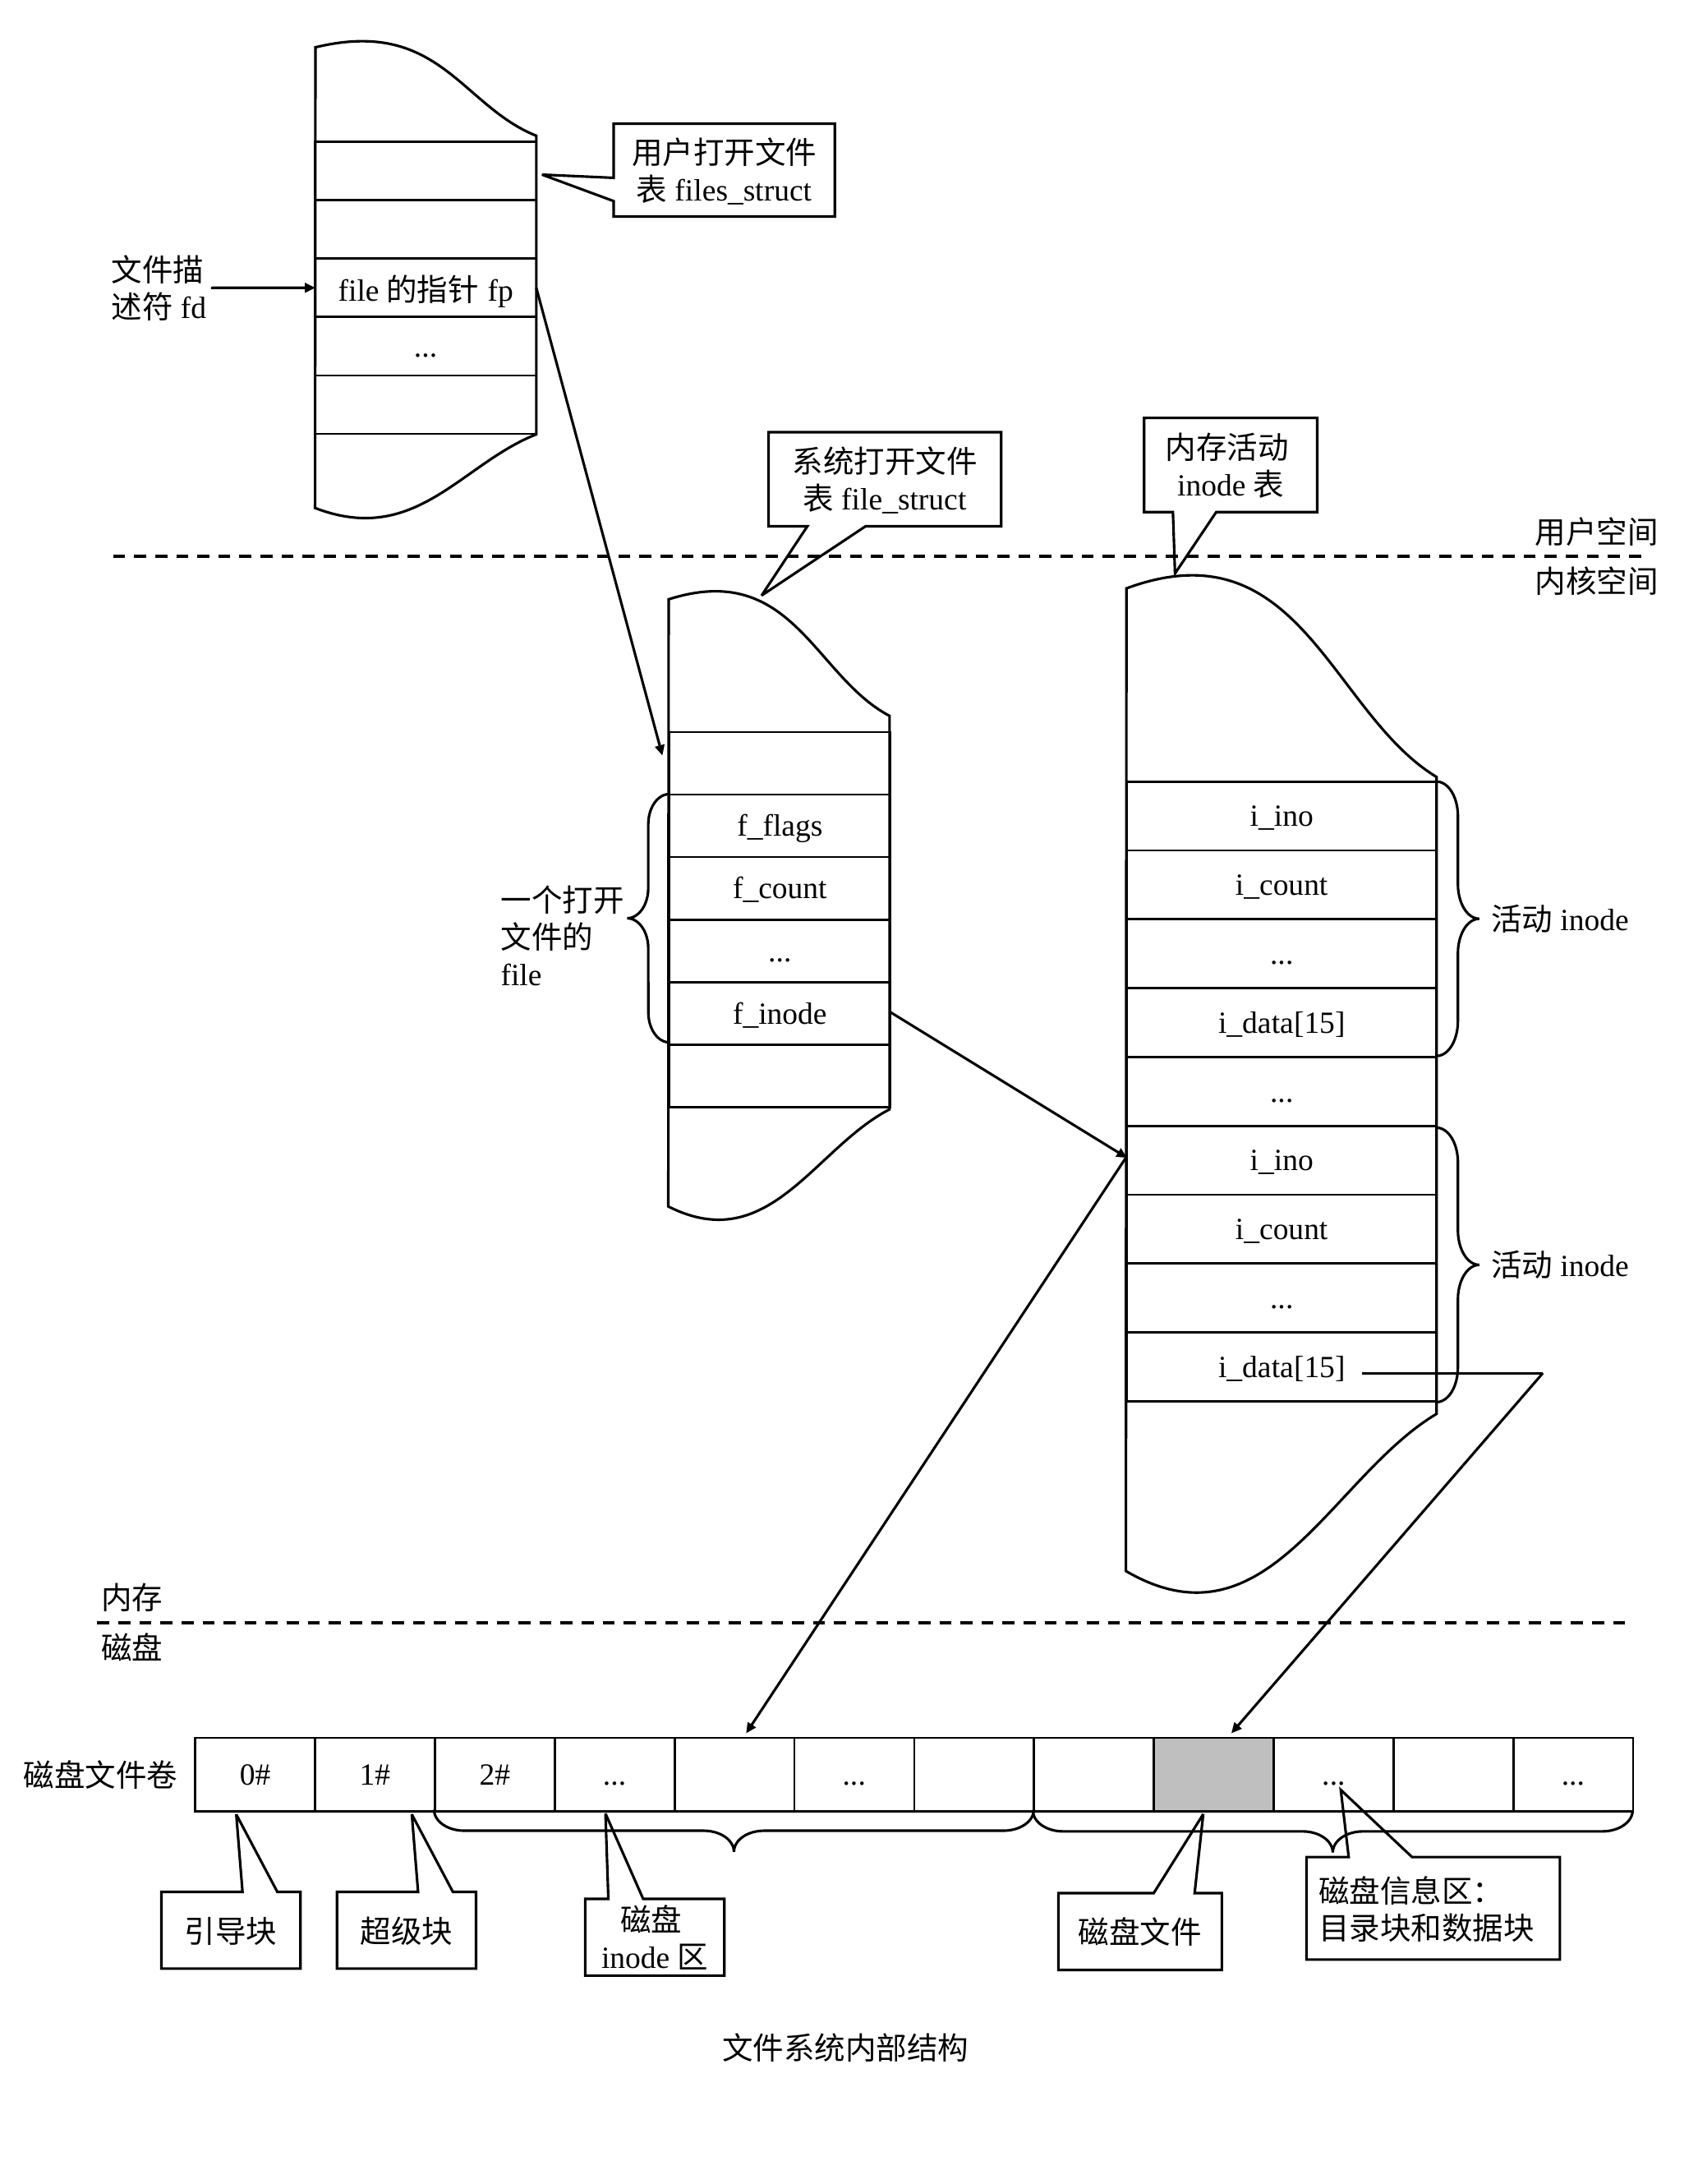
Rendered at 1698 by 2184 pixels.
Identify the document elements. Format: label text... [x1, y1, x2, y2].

text_box 磁盘文件 [1057, 1813, 1223, 1971]
table_cell i_count [1128, 851, 1435, 918]
text_box 引导块 [160, 1813, 301, 1970]
text_box 超级块 [336, 1813, 477, 1970]
text_box [667, 590, 890, 794]
text_box 磁盘信息区： 目录块和数据块 [1305, 1787, 1561, 1961]
table_header [1155, 1739, 1272, 1810]
table_cell ... [1128, 920, 1435, 987]
text_box [1126, 1403, 1231, 1594]
table_cell f_inode [670, 984, 890, 1044]
text_box 文件系统内部结构 [655, 2022, 982, 2072]
table_header 1# [316, 1739, 434, 1810]
table_cell f_flags [670, 795, 890, 856]
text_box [1231, 1373, 1544, 1734]
text_box [314, 40, 537, 141]
text_box 磁盘inode区 [584, 1813, 725, 1977]
text_box [433, 1809, 1035, 1852]
table_cell [670, 1046, 890, 1106]
table_cell i_data[15] [1128, 989, 1435, 1056]
text_box [1125, 574, 1438, 781]
text_box 用户空间 [1489, 506, 1671, 555]
table_cell file的指针fp [316, 260, 536, 316]
table_header i_ino [1128, 783, 1435, 850]
text_box [1364, 1810, 1634, 1832]
text_box 内存活动inode表 [1143, 417, 1318, 555]
table_header ... [556, 1739, 674, 1809]
text_box [1032, 1810, 1345, 1853]
table_header [676, 1739, 794, 1809]
table_header [1035, 1739, 1153, 1810]
table_cell f_count [670, 858, 890, 919]
table_cell [316, 376, 536, 433]
table_cell ... [670, 921, 890, 981]
text_box 磁盘 [89, 1622, 271, 1672]
text_box 系统打开文件表file_struct [761, 556, 822, 597]
table_cell ... [316, 318, 536, 375]
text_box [746, 1157, 1126, 1734]
text_box [1436, 781, 1479, 1057]
text_box [314, 435, 536, 519]
text_box 活动inode [1479, 893, 1661, 942]
text_box 用户打开文件表files_struct [541, 122, 836, 218]
table_header [316, 143, 536, 199]
text_box 磁盘文件卷 [12, 1749, 194, 1799]
table_header 2# [436, 1739, 554, 1809]
table_cell i_ino [1128, 1127, 1435, 1194]
table_header [670, 733, 890, 794]
table_header [915, 1739, 1033, 1809]
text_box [536, 288, 663, 756]
table_header [1395, 1739, 1512, 1810]
text_box 活动inode [1479, 1240, 1650, 1289]
text_box [667, 1044, 890, 1221]
table_cell i_data[15] [1128, 1334, 1435, 1400]
table_header 0# [196, 1739, 314, 1810]
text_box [890, 1011, 1127, 1158]
table_header ... [795, 1739, 913, 1809]
text_box [647, 793, 670, 1044]
table_header ... [1515, 1739, 1632, 1810]
text_box 内存 [89, 1573, 271, 1622]
table_header ... [1275, 1739, 1392, 1810]
text_box [1436, 1127, 1479, 1372]
text_box 系统打开文件表file_struct [767, 431, 1002, 555]
text_box 内存活动inode表 [1173, 556, 1188, 577]
text_box 内核空间 [1489, 555, 1671, 606]
table_cell ... [1128, 1265, 1435, 1331]
table_cell i_count [1128, 1196, 1435, 1262]
text_box 文件描 述符fd [99, 244, 228, 330]
table_cell [316, 201, 536, 257]
text_box 一个打开 文件的file [488, 874, 648, 998]
table_cell ... [1128, 1058, 1435, 1125]
